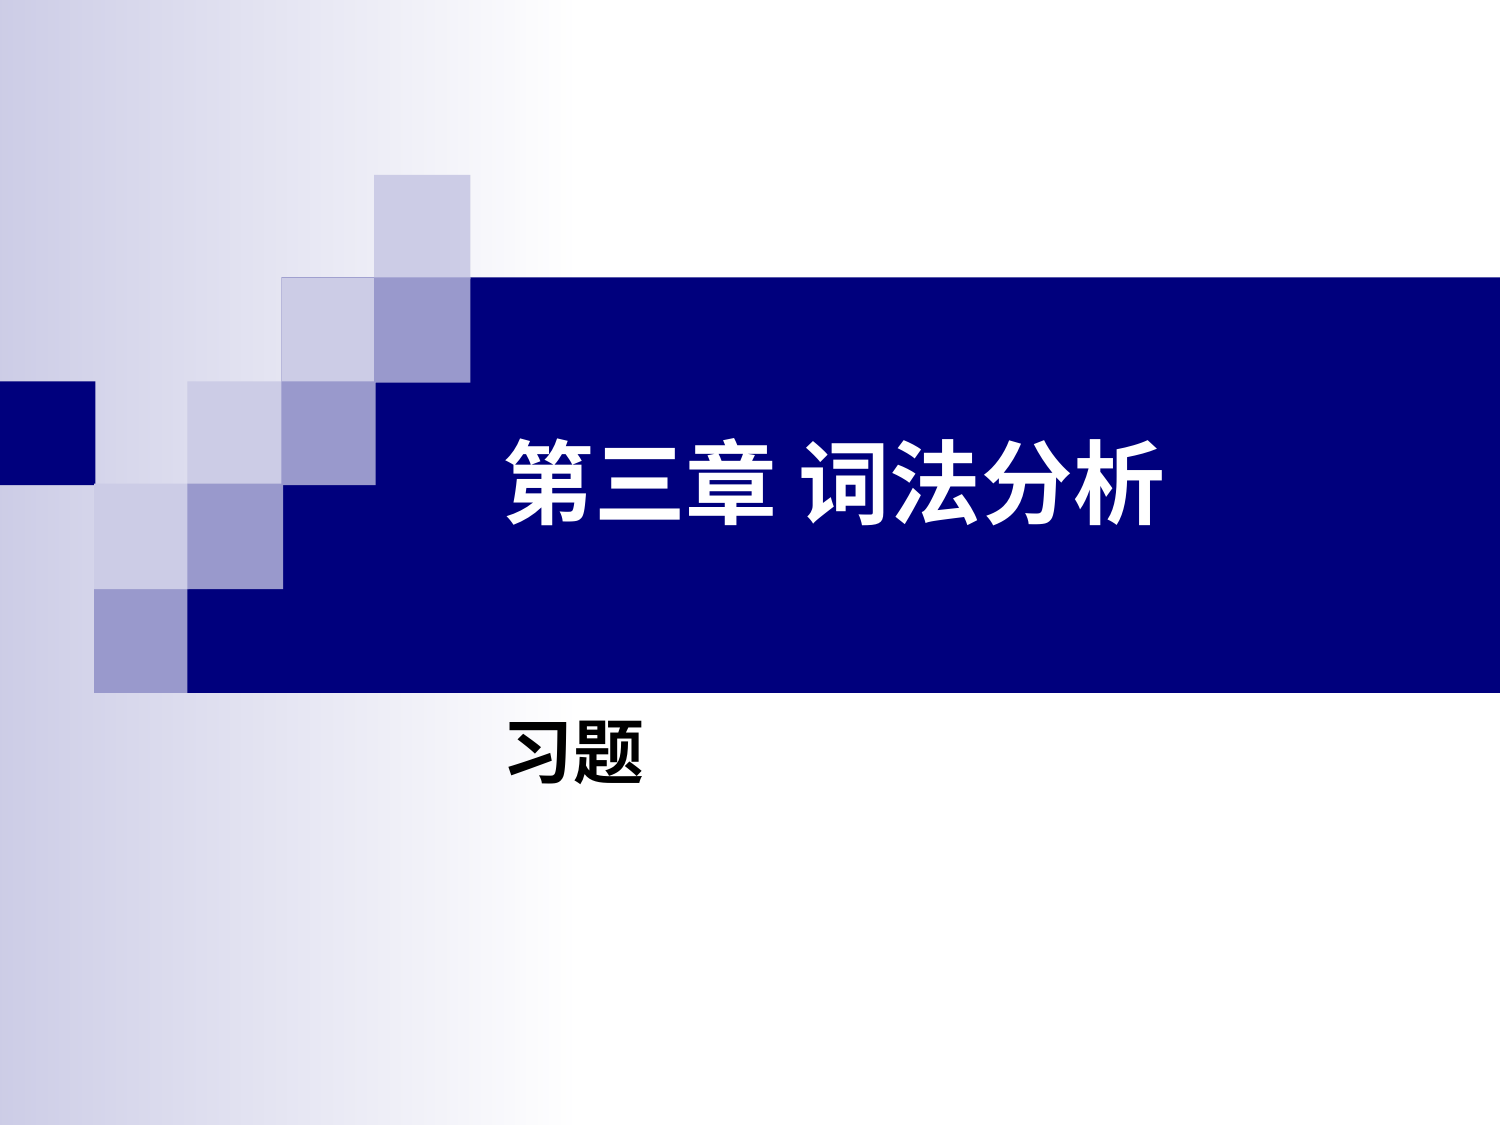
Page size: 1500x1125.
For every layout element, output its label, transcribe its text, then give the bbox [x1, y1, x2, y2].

subtitle 习题 [487, 699, 1476, 988]
title 第三章 词法分析 [487, 299, 1476, 663]
